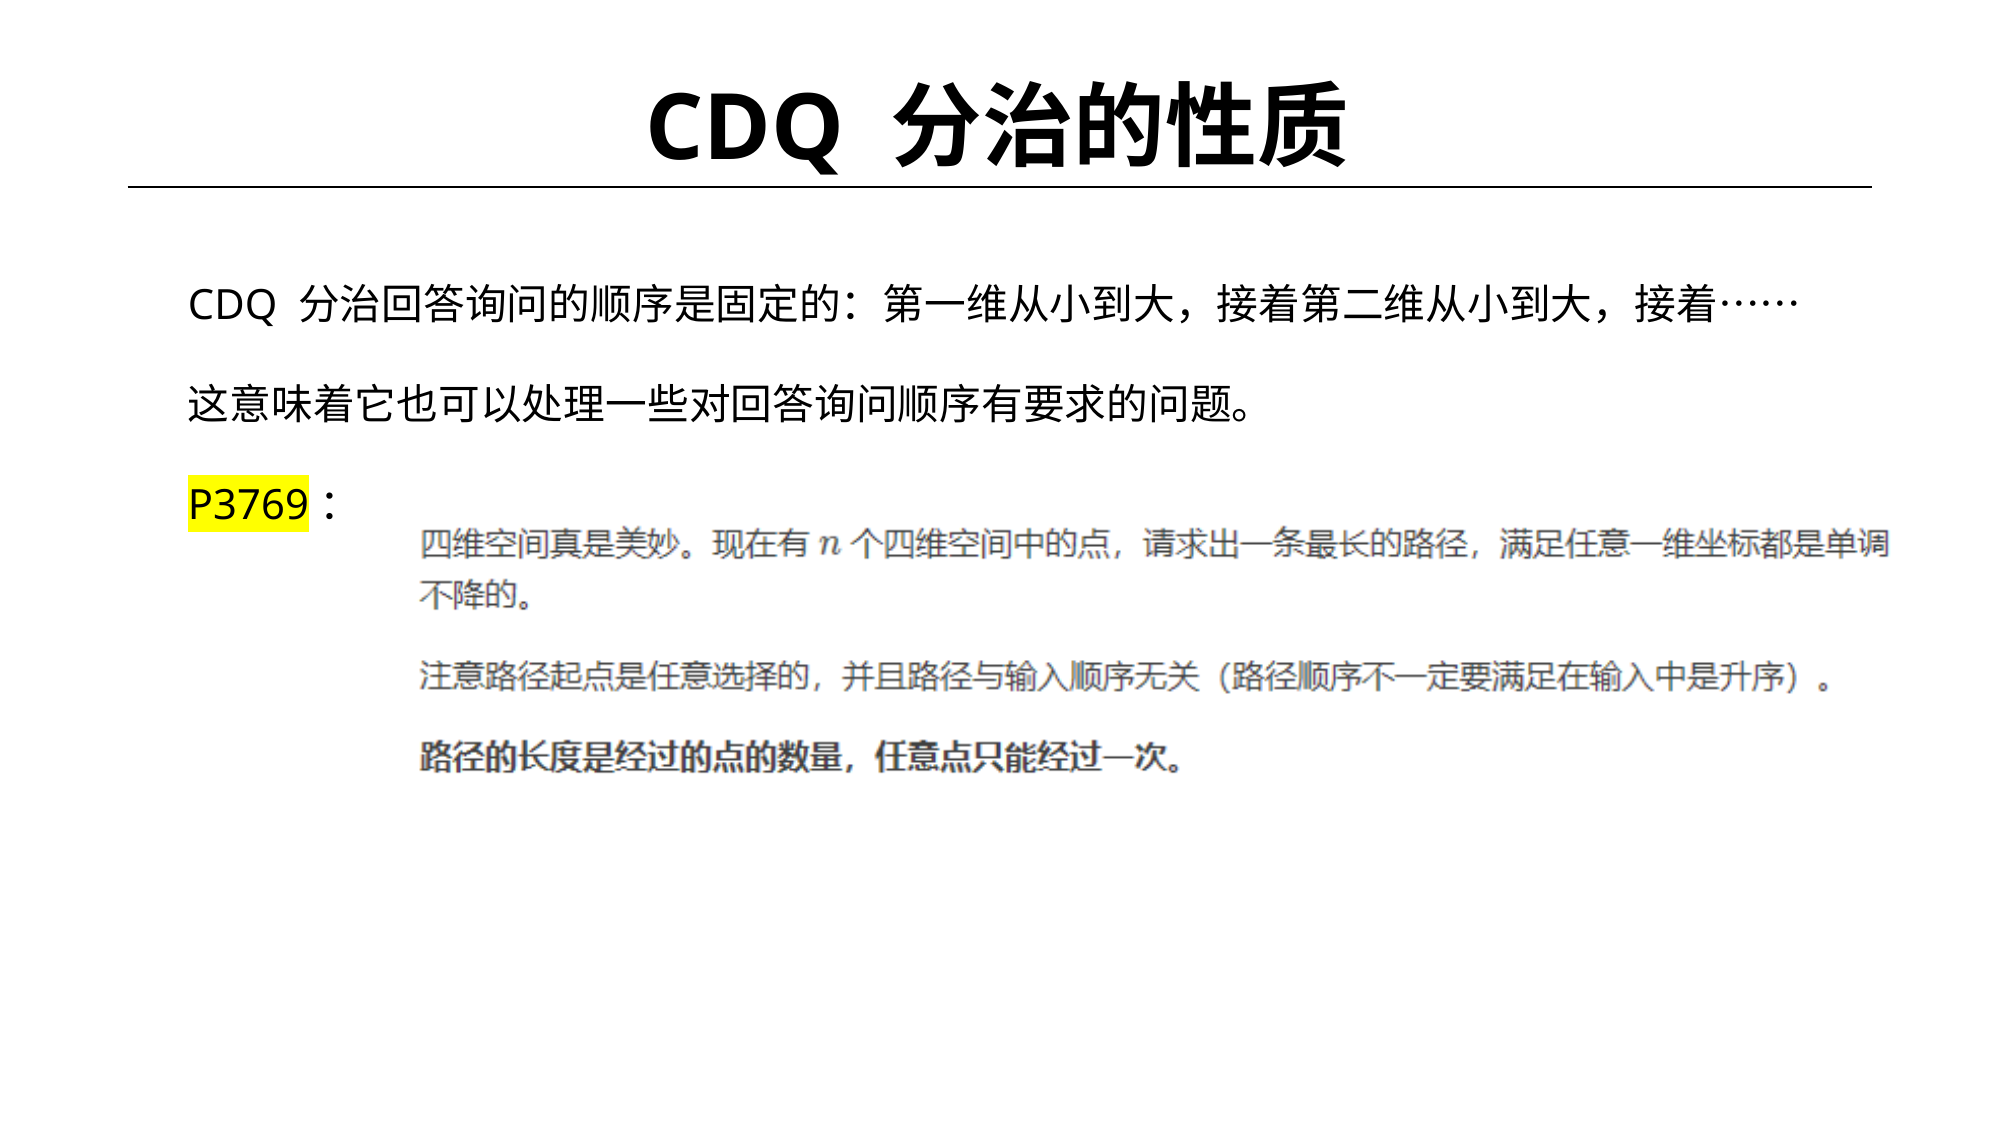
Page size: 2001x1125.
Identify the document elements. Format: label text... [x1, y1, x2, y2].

text_box CDQ 分治回答询问的顺序是固定的：第一维从小到大，接着第二维从小到大，接着…… 这意味着它也可以处理一些对回答询问顺序有要求的问题。 P3769： [173, 270, 1931, 536]
picture [396, 494, 1931, 818]
title CDQ 分治的性质 [122, 35, 1873, 188]
